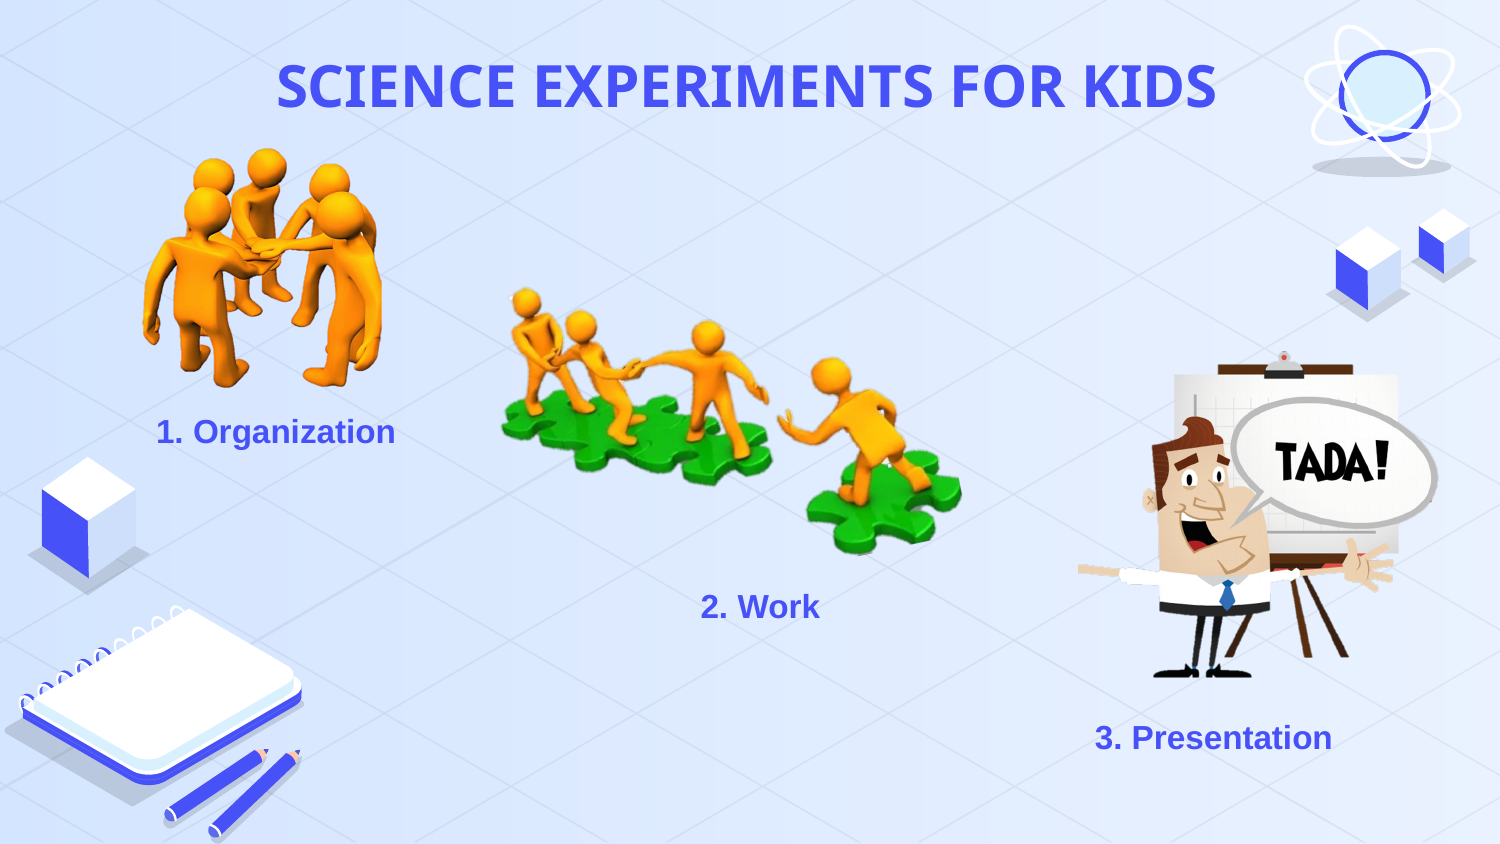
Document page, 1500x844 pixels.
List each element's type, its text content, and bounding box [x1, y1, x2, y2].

title SCIENCE EXPERIMENTS FOR KIDS [115, 46, 1379, 122]
picture [442, 172, 1008, 653]
picture [127, 127, 410, 411]
text_box 3. Presentation [1058, 701, 1370, 756]
text_box 2. Work [662, 614, 917, 625]
text_box 1. Organization [141, 402, 453, 457]
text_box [4, 605, 305, 844]
picture [1078, 331, 1465, 718]
